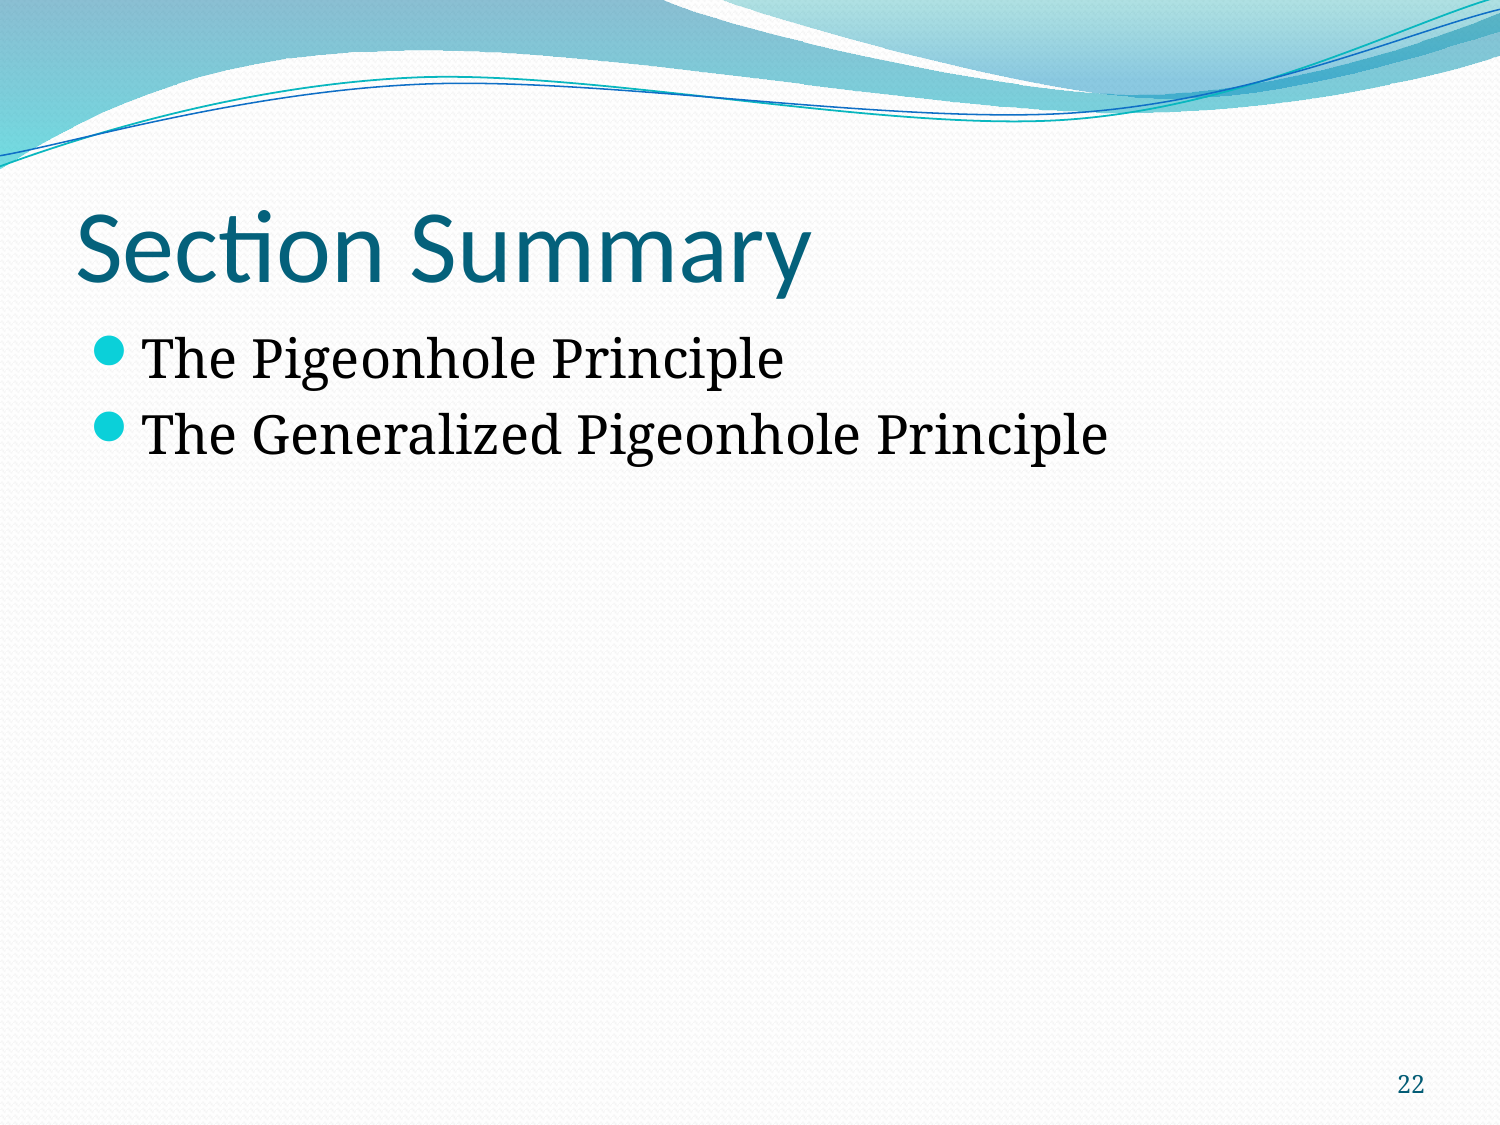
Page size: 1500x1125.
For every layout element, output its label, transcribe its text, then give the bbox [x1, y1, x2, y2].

list The Pigeonhole Principle The Generalized Pigeonhole Principle [75, 317, 1425, 1038]
slide_number 22 [1299, 1042, 1425, 1103]
title Section Summary [75, 115, 1425, 303]
